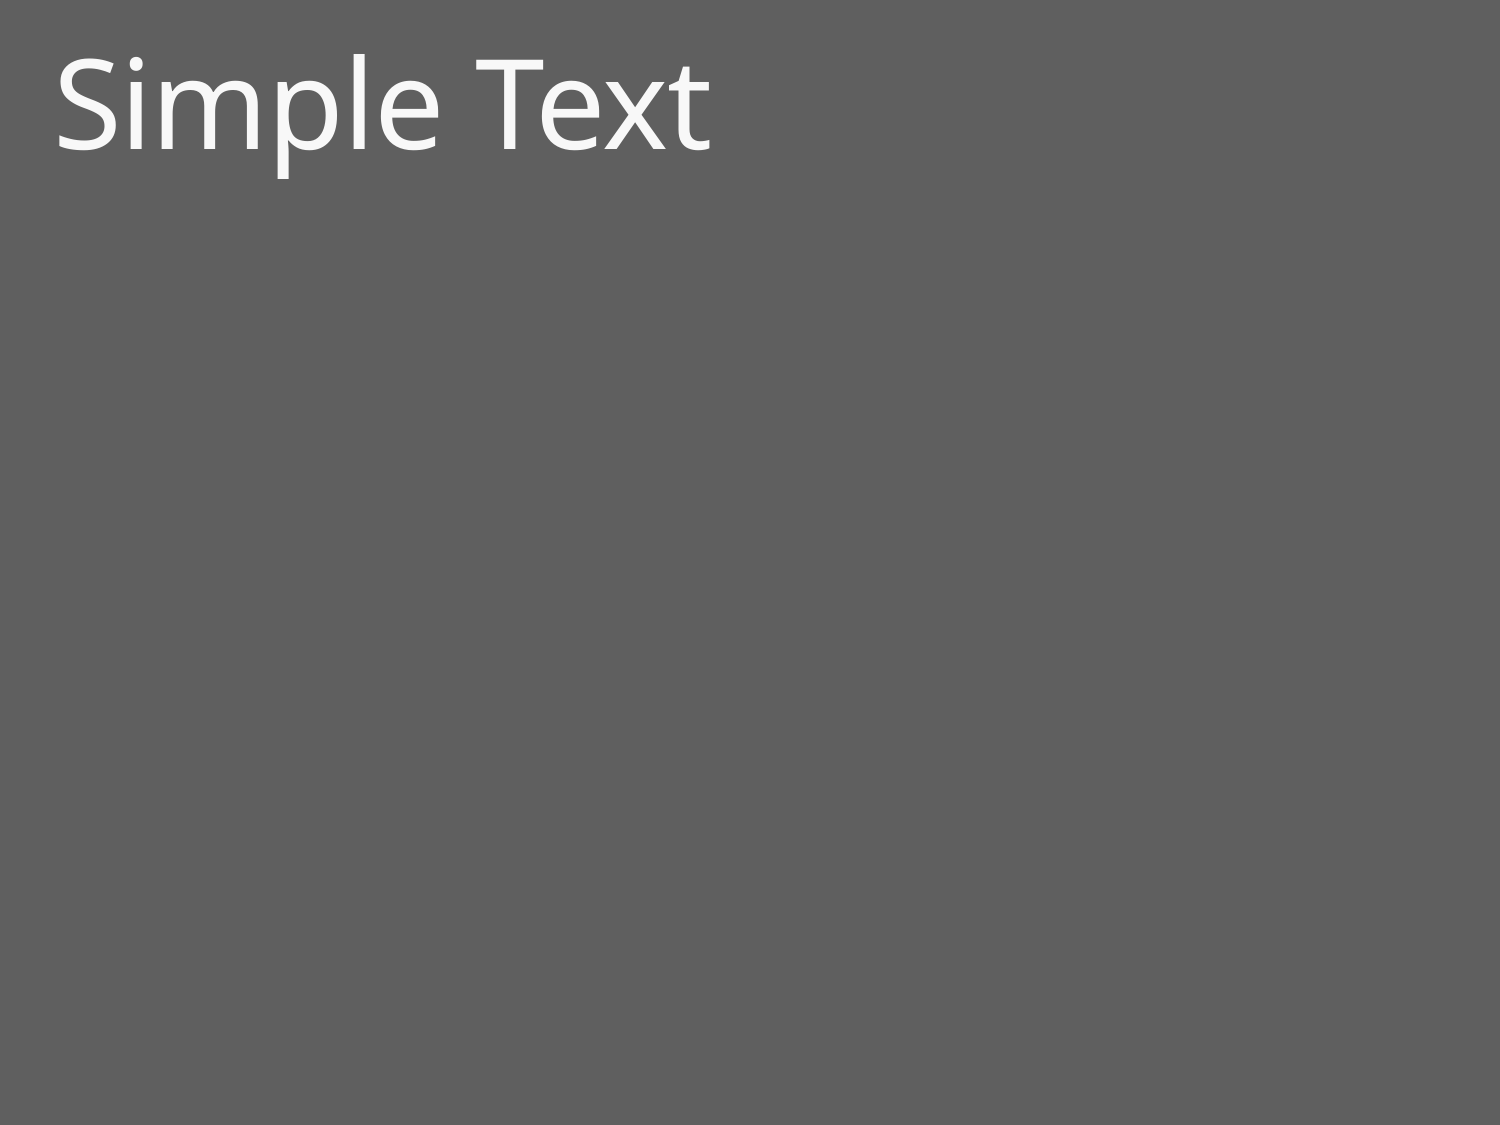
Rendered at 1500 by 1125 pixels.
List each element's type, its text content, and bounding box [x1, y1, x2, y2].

title Simple Text [53, 45, 1447, 1071]
